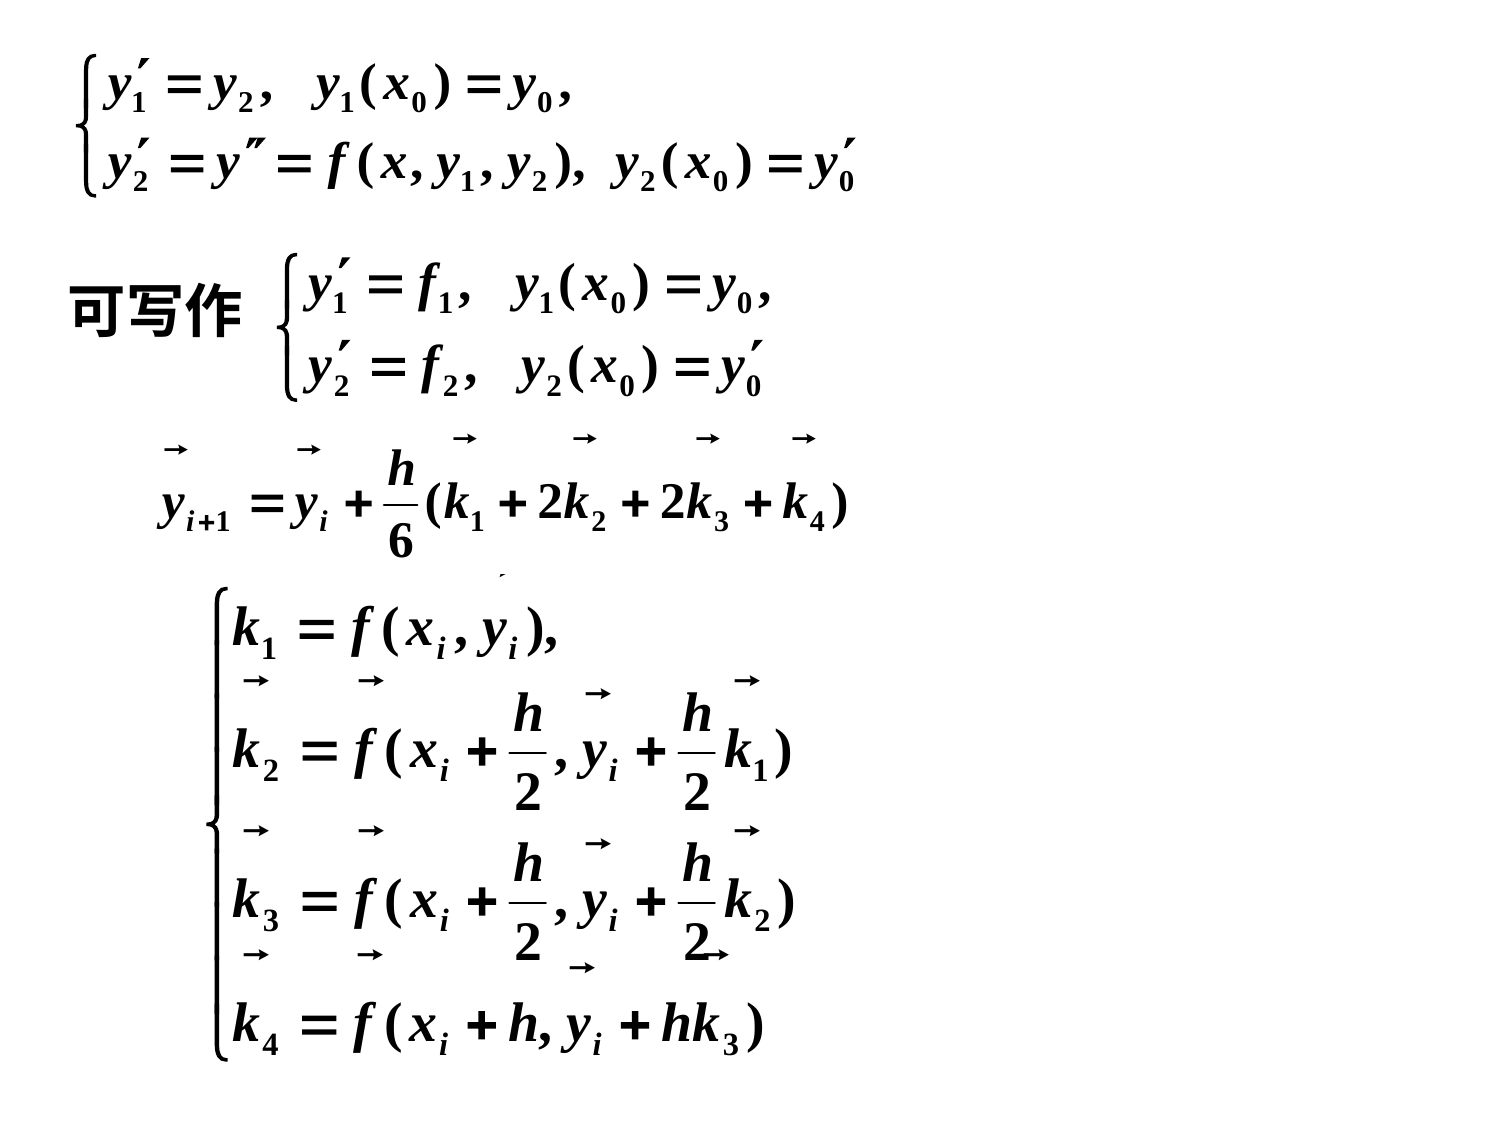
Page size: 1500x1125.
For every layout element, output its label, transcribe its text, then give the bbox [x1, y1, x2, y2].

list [64, 44, 869, 209]
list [194, 579, 804, 1072]
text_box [265, 243, 810, 414]
text_box 可写作 [53, 267, 260, 352]
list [147, 432, 857, 571]
